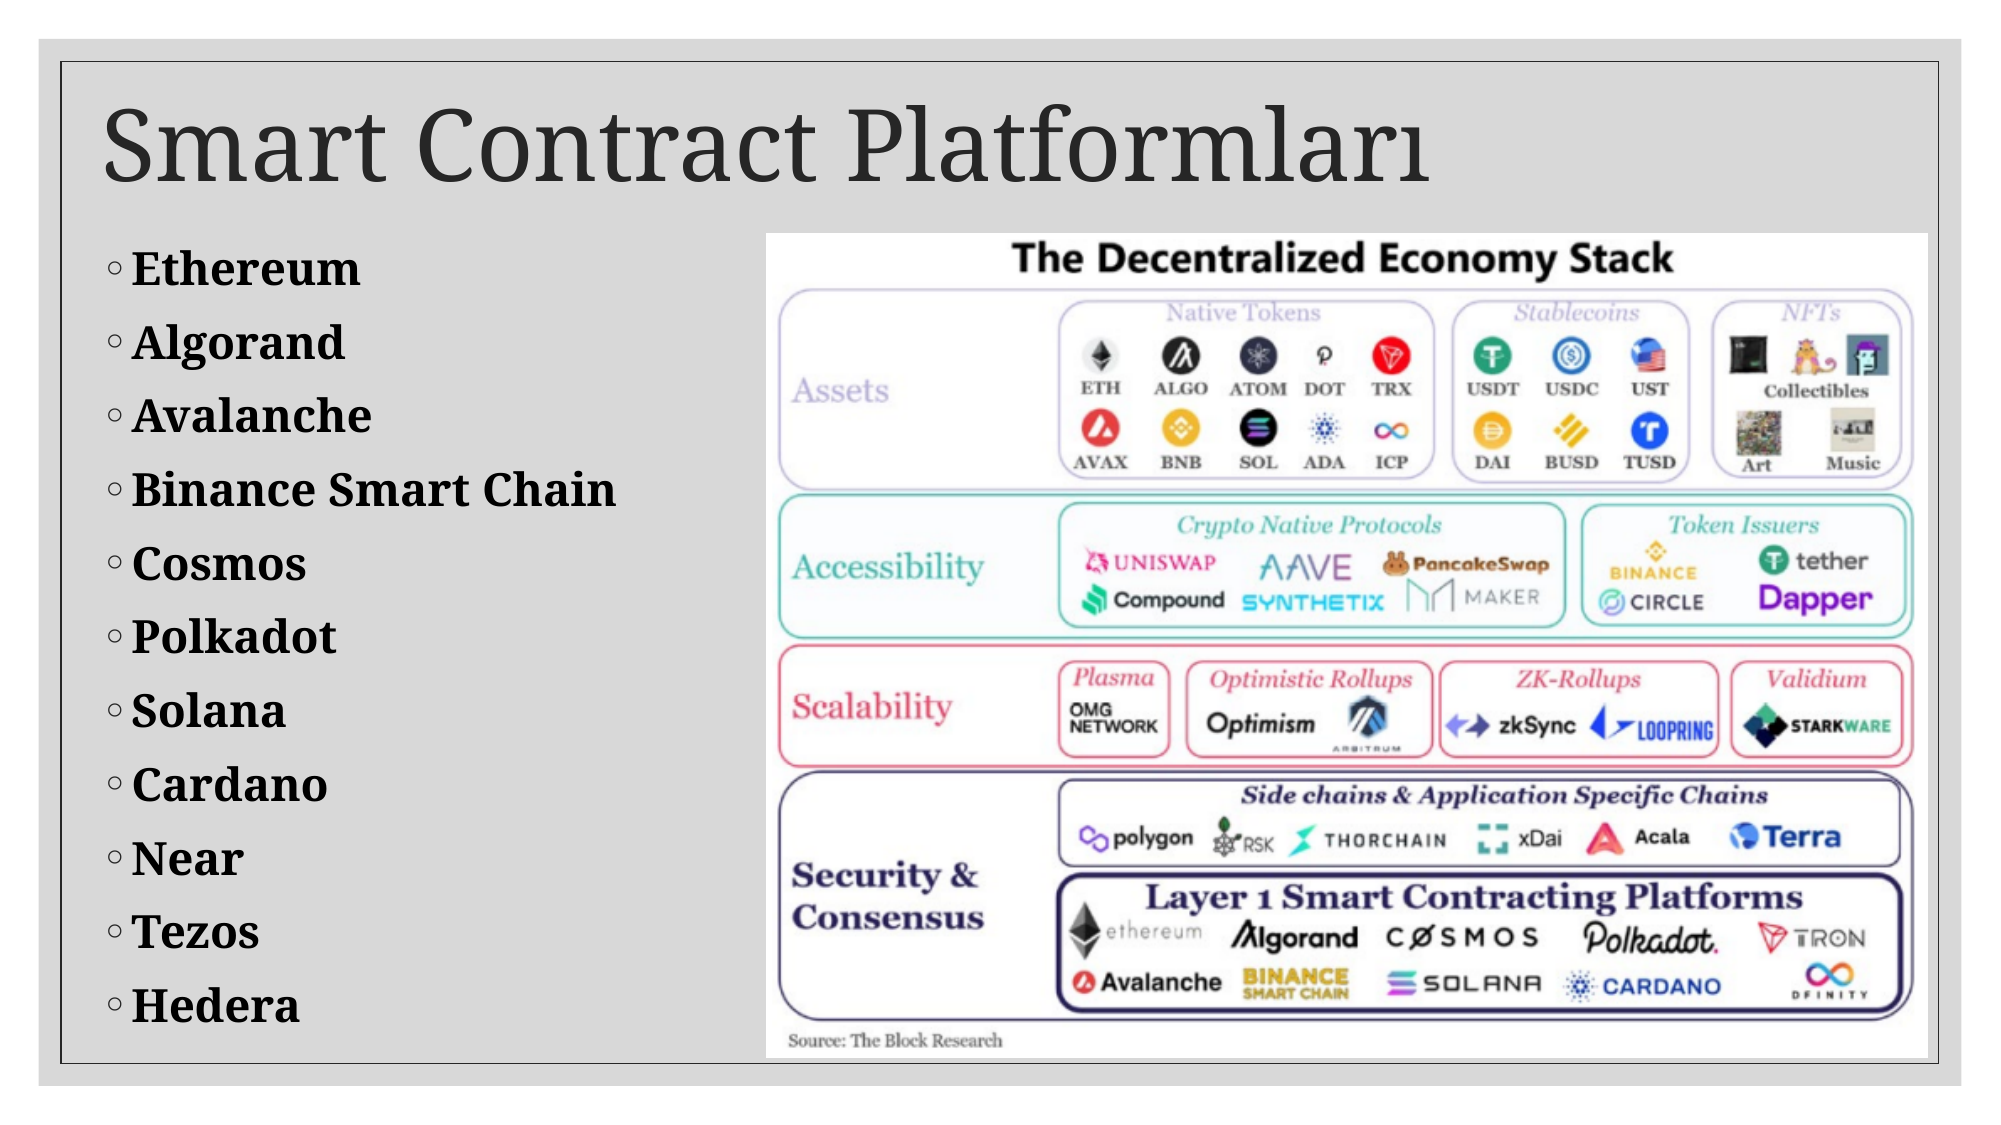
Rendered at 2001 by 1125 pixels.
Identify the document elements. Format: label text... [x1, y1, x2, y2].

text_box Ethereum Algorand Avalanche Binance Smart Chain Cosmos Polkadot Solana Cardano Near Tezos Hedera [86, 232, 1030, 1087]
title Smart Contract Platformları [86, 36, 1737, 232]
picture [766, 233, 1928, 1058]
